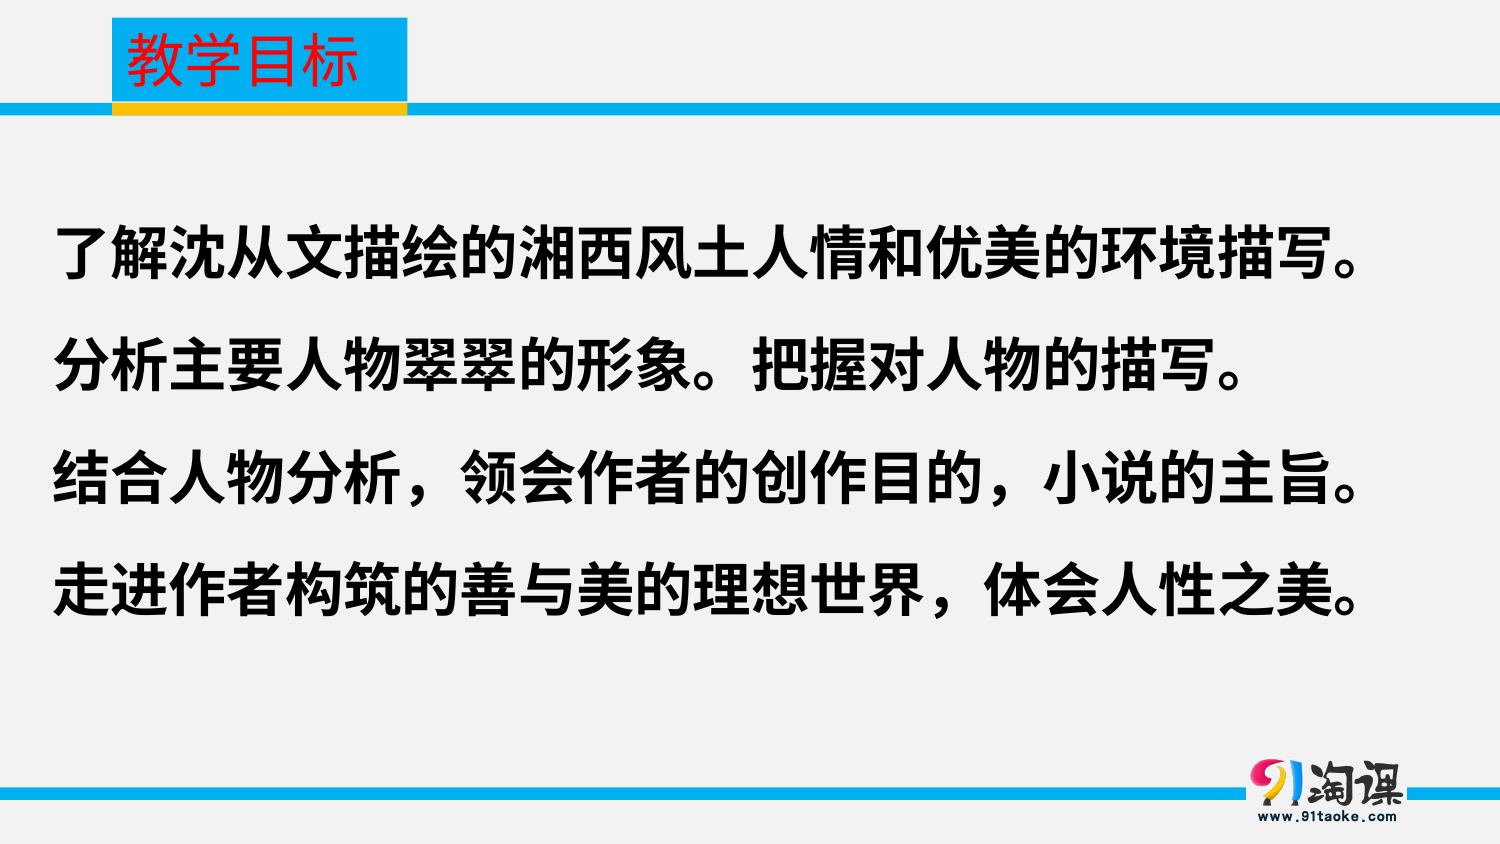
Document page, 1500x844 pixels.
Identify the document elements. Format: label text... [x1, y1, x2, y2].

text_box 了解沈从文描绘的湘西风土人情和优美的环境描写。 分析主要人物翠翠的形象。把握对人物的描写。 结合人物分析，领会作者的创作目的，小说的主旨。 走进作者构筑的善与美的理想世界，体会人性之美。 [0, 195, 1429, 631]
text_box 教学目标 [112, 17, 408, 102]
picture [1245, 750, 1408, 832]
